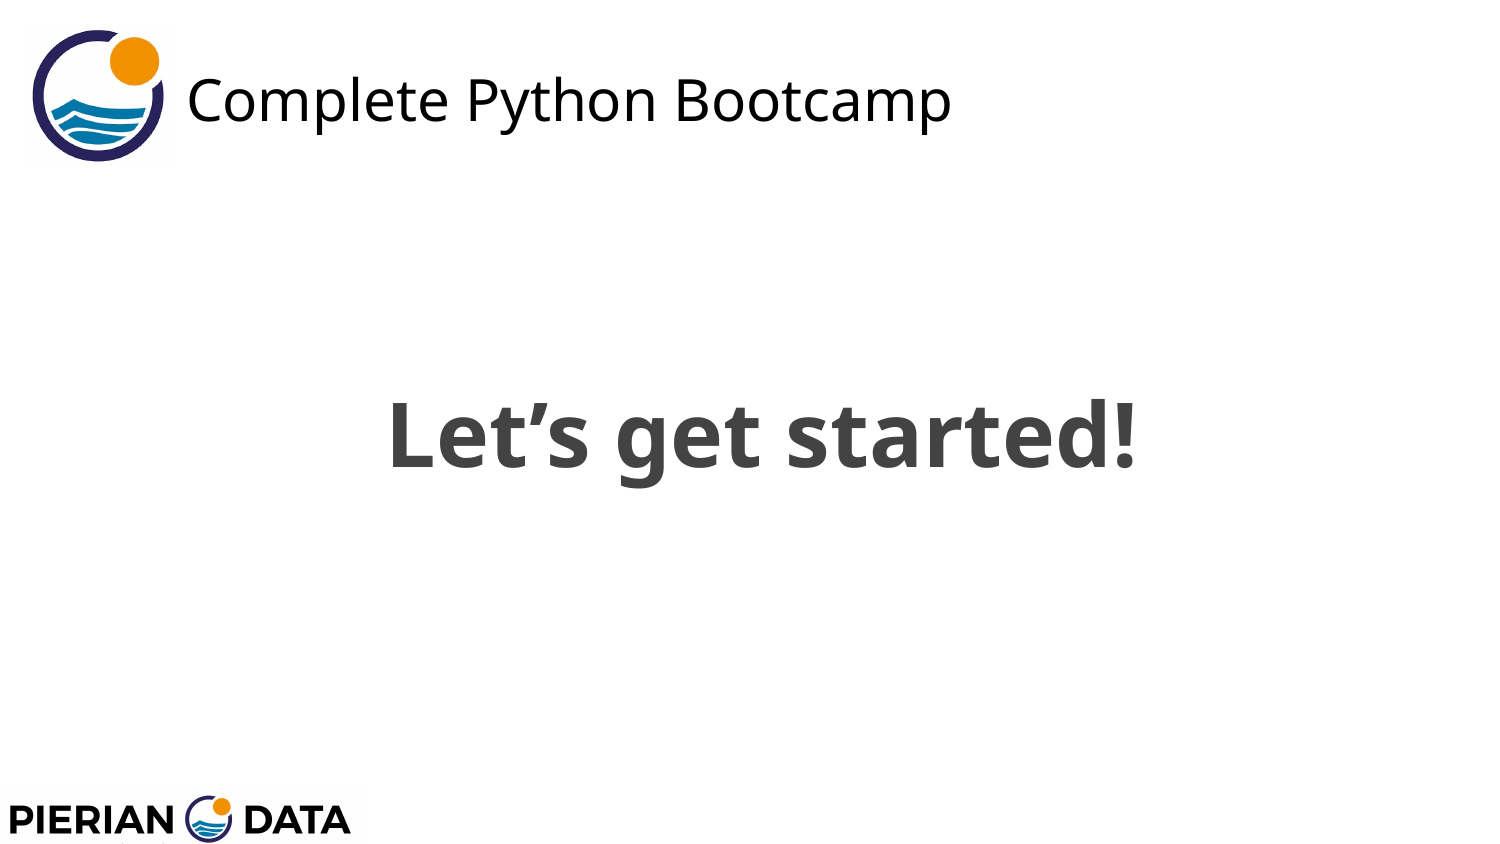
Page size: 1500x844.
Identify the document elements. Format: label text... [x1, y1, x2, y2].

title Complete Python Bootcamp [176, 48, 1449, 143]
picture [0, 787, 368, 844]
picture [24, 24, 172, 167]
list Let’s get started! [49, 221, 1475, 593]
